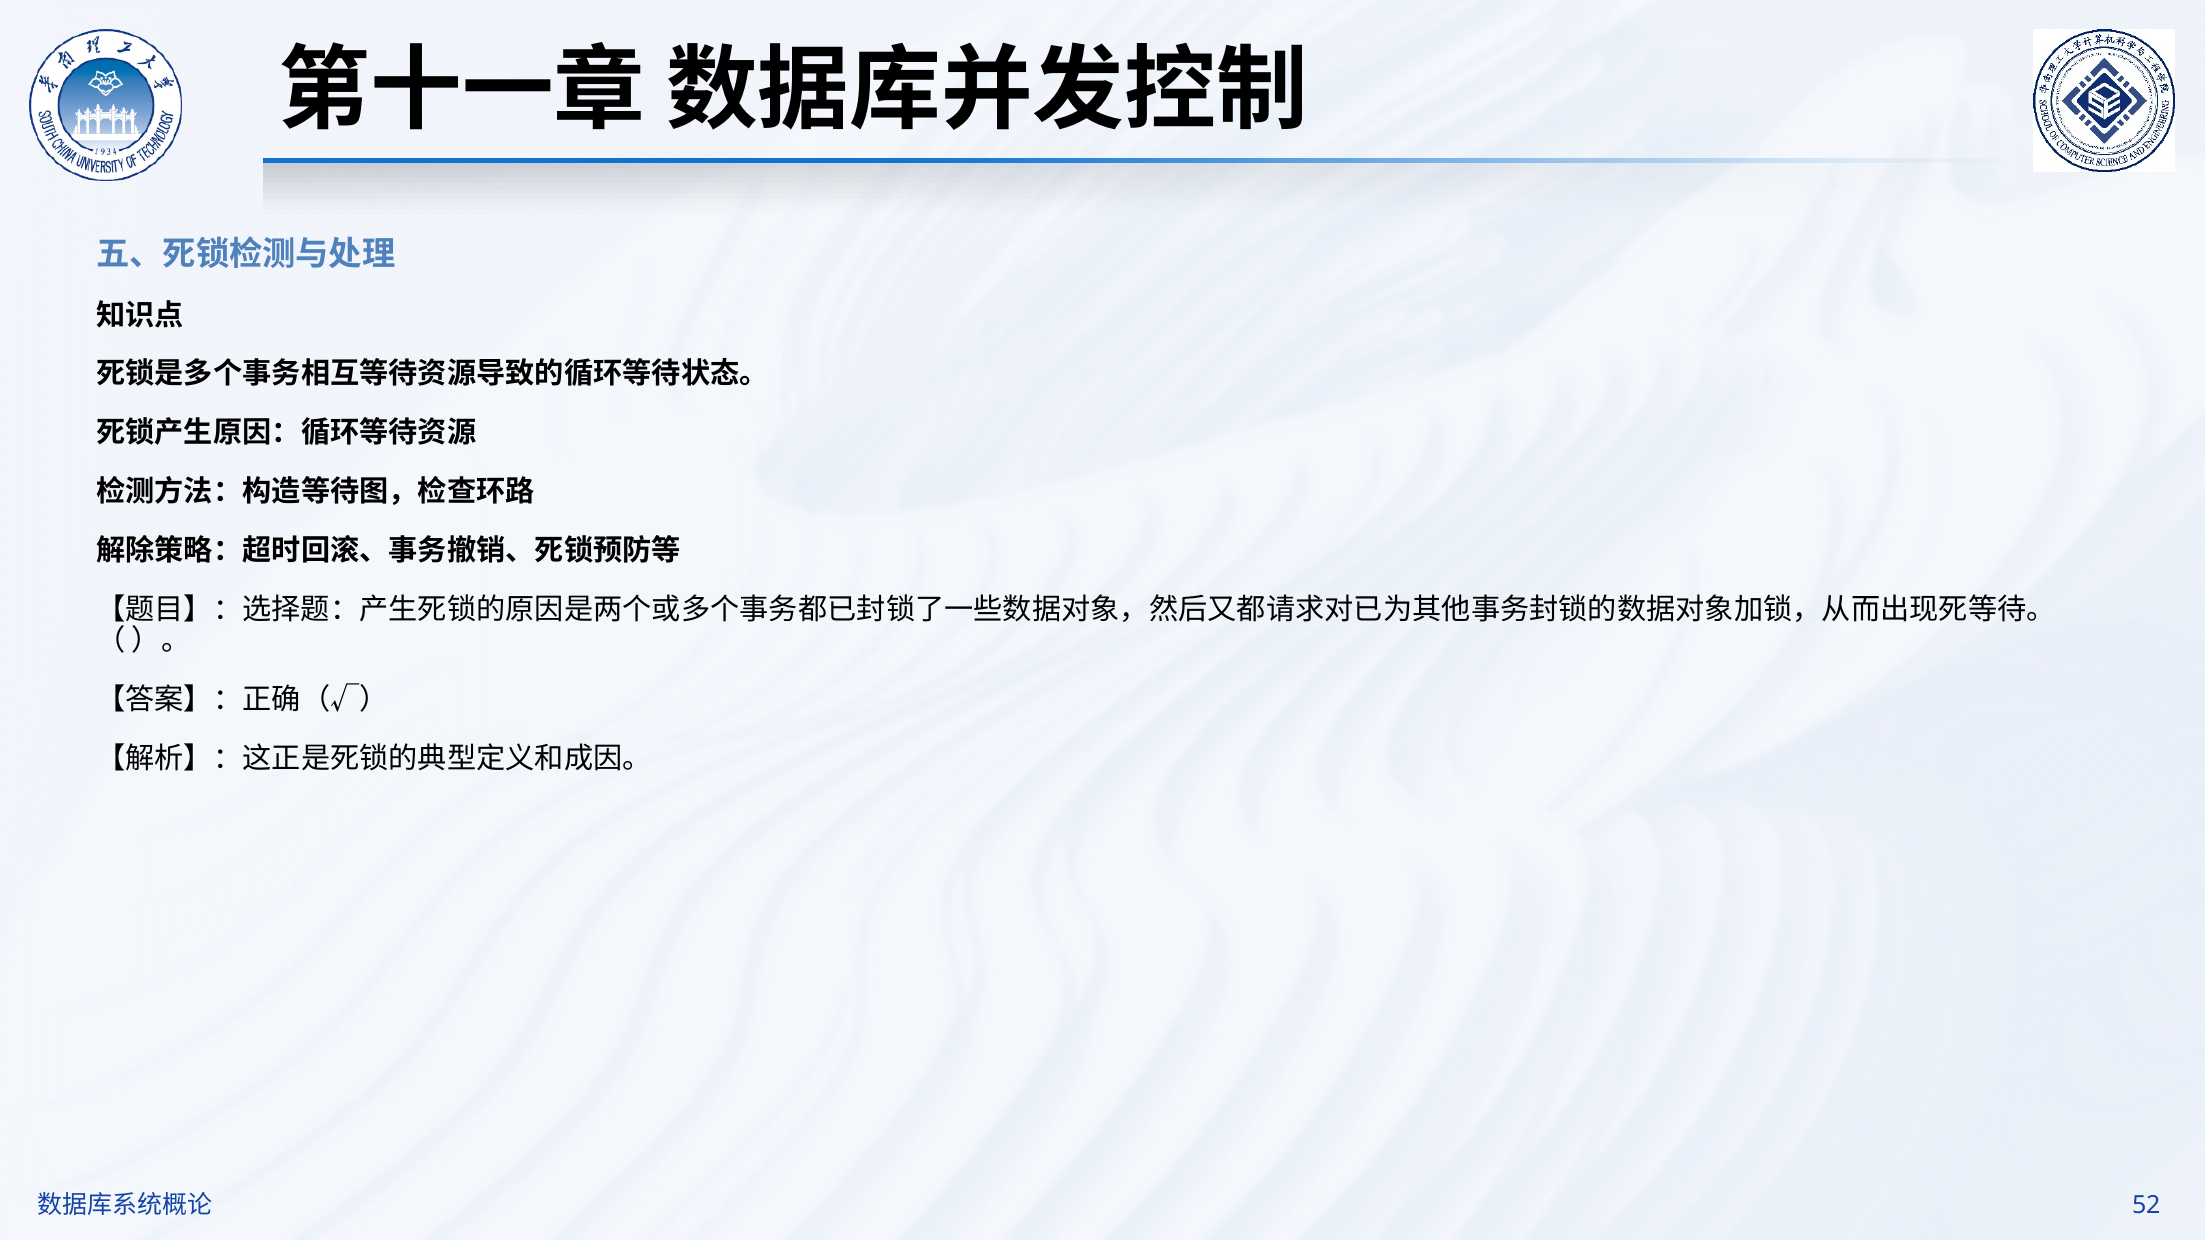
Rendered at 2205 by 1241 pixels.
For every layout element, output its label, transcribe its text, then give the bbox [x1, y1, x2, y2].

picture [29, 29, 182, 181]
list 第十一章 数据库并发控制 [263, 35, 2036, 130]
picture [263, 29, 2175, 215]
list 五、死锁检测与处理 知识点 死锁是多个事务相互等待资源导致的循环等待状态。 死锁产生原因：循环等待资源 检测方法：构造等待图，检查环路 解除策略：超时回滚、事务撤销、死锁预防等 【题目】：选择题：产生死锁的原因是两个或多个事务都已封锁了一些数据对象，然后又都请求对已为其他事务封锁的数据对象加锁，从而出现死等待。（ ）。 【答案】：正确（√） 【解析】：这正是死锁的典型定义和成因。 [81, 229, 2131, 1176]
